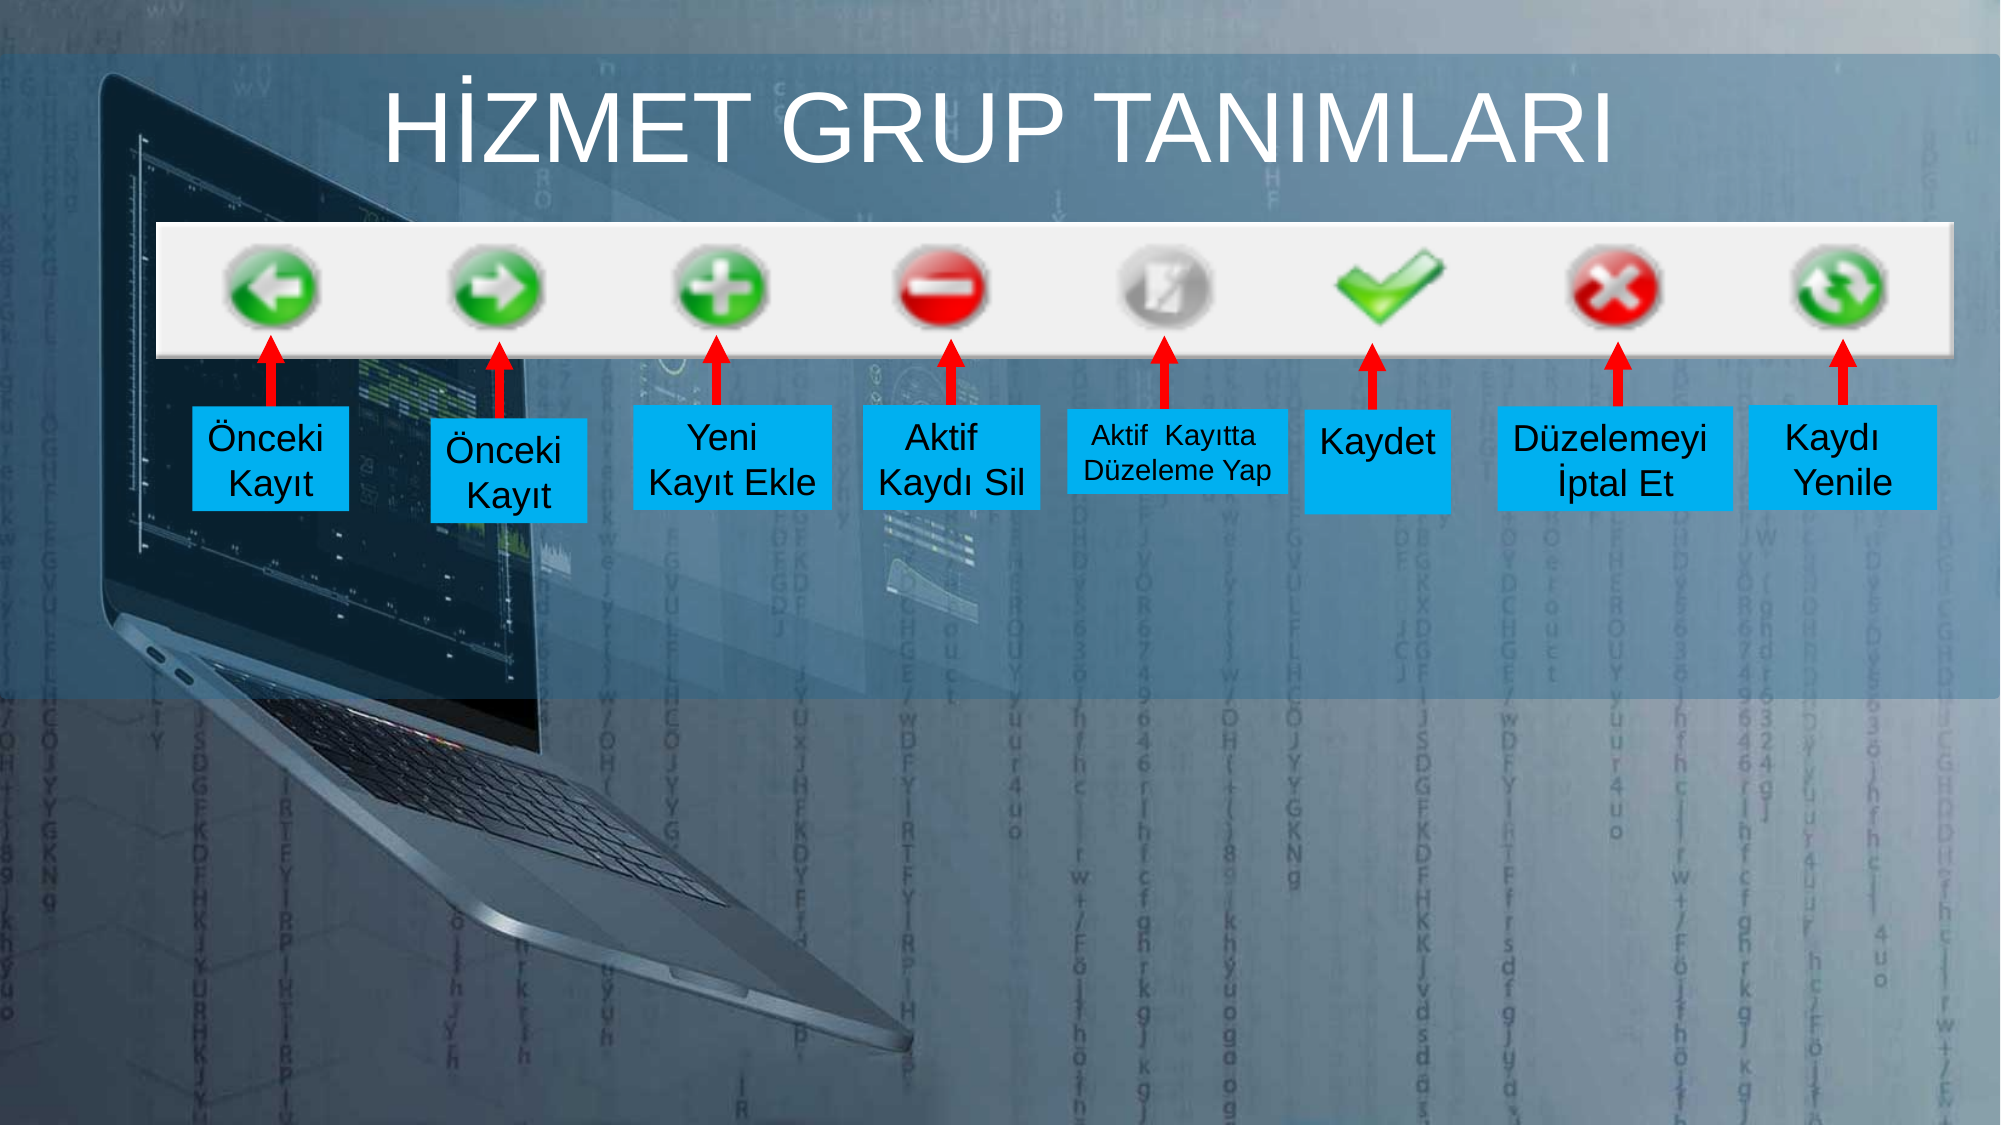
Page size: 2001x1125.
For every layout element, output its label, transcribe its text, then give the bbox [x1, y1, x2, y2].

text_box Aktif Kaydı Sil [863, 405, 1041, 510]
picture [156, 222, 1954, 359]
text_box Önceki Kayıt [192, 406, 350, 512]
text_box Kaydet [1304, 409, 1451, 515]
text_box [0, 190, 2000, 700]
picture [0, 0, 2001, 1125]
text_box Önceki Kayıt [430, 418, 588, 524]
text_box HİZMET GRUP TANIMLARI [0, 54, 2000, 190]
text_box Yeni Kayıt Ekle [633, 405, 832, 510]
text_box Düzelemeyi İptal Et [1497, 406, 1734, 512]
text_box Aktif Kayıtta Düzeleme Yap [1067, 409, 1289, 494]
text_box Kaydı Yenile [1748, 405, 1938, 510]
